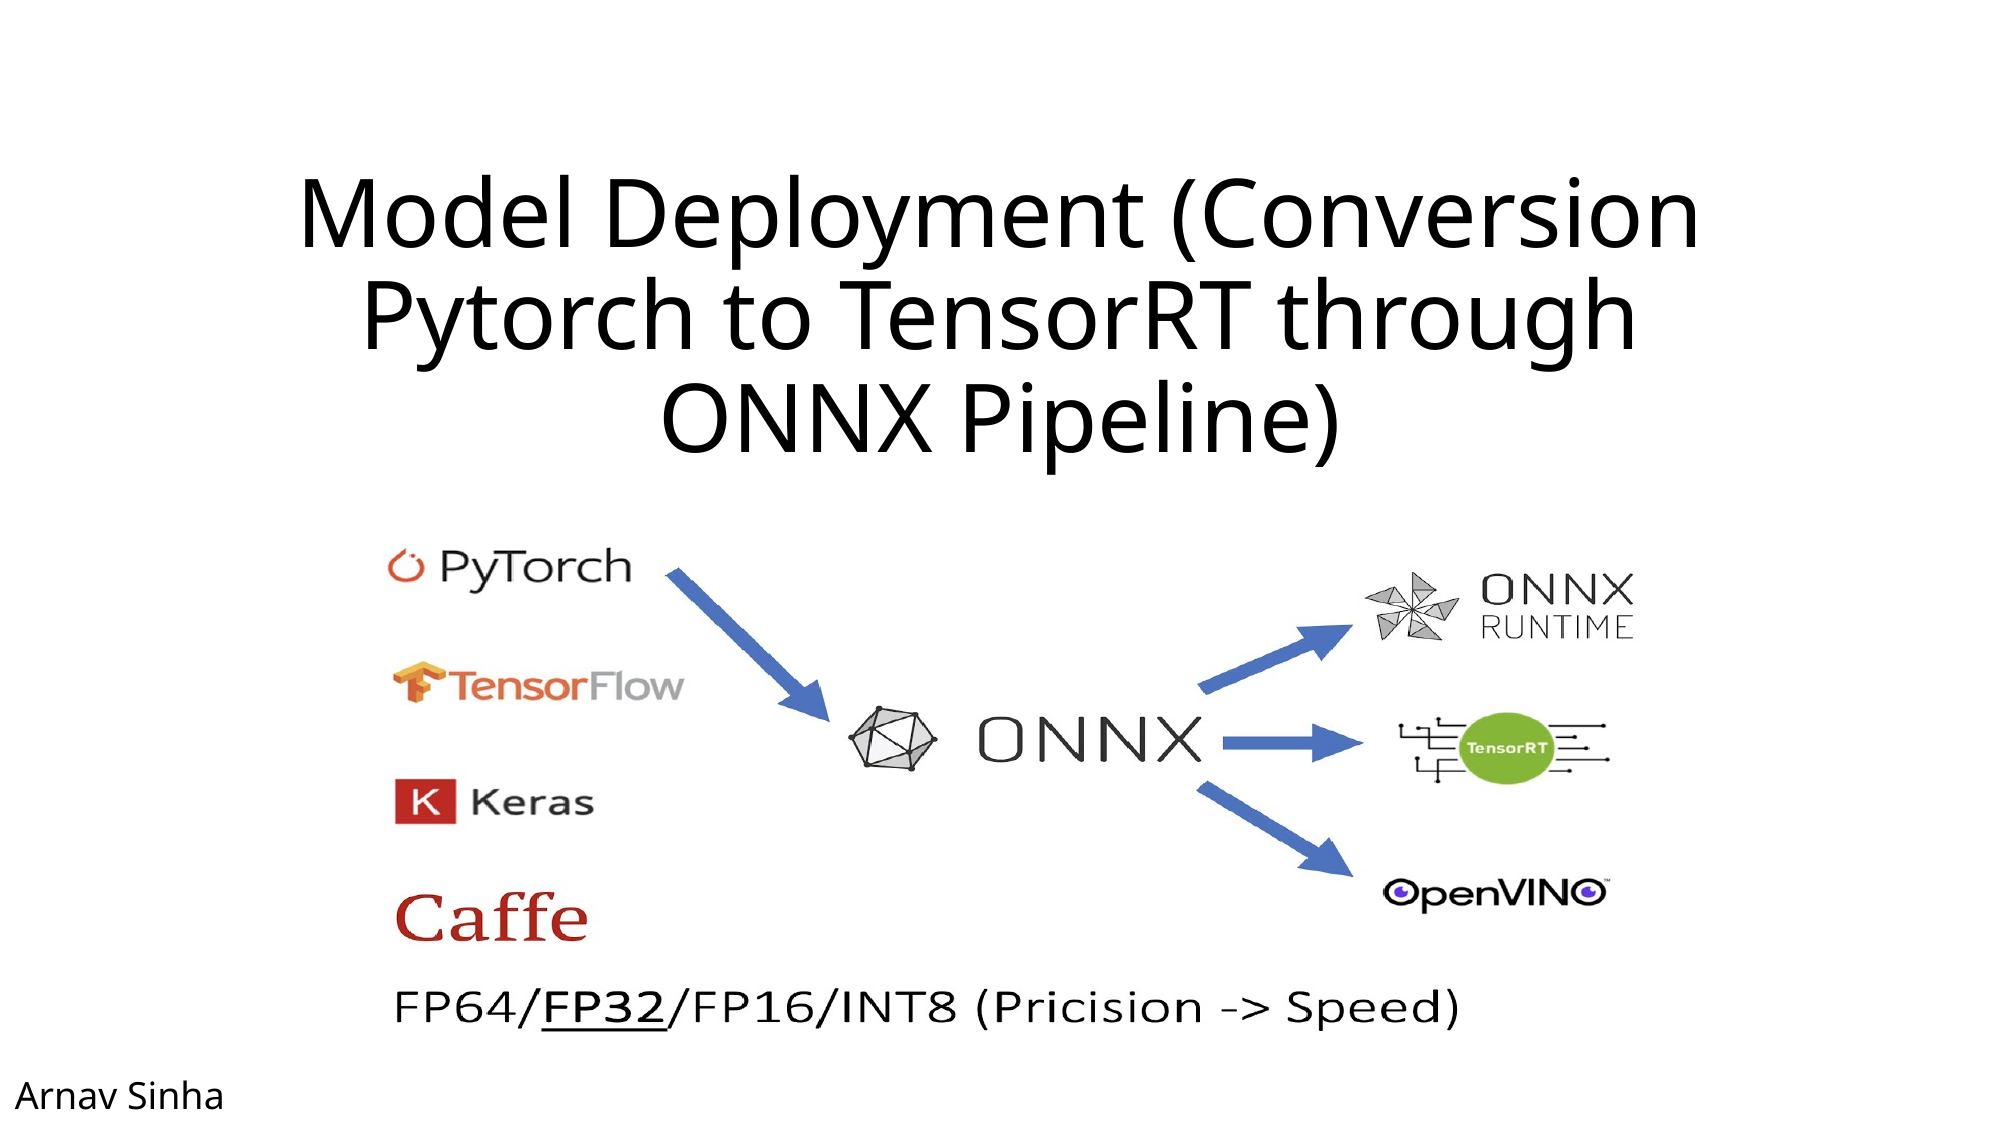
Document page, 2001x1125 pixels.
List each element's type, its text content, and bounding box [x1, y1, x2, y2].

text_box Arnav Sinha [0, 1064, 1000, 1125]
picture [334, 523, 1666, 1051]
title Model Deployment (Conversion Pytorch to TensorRT through ONNX Pipeline) [249, 88, 1750, 481]
